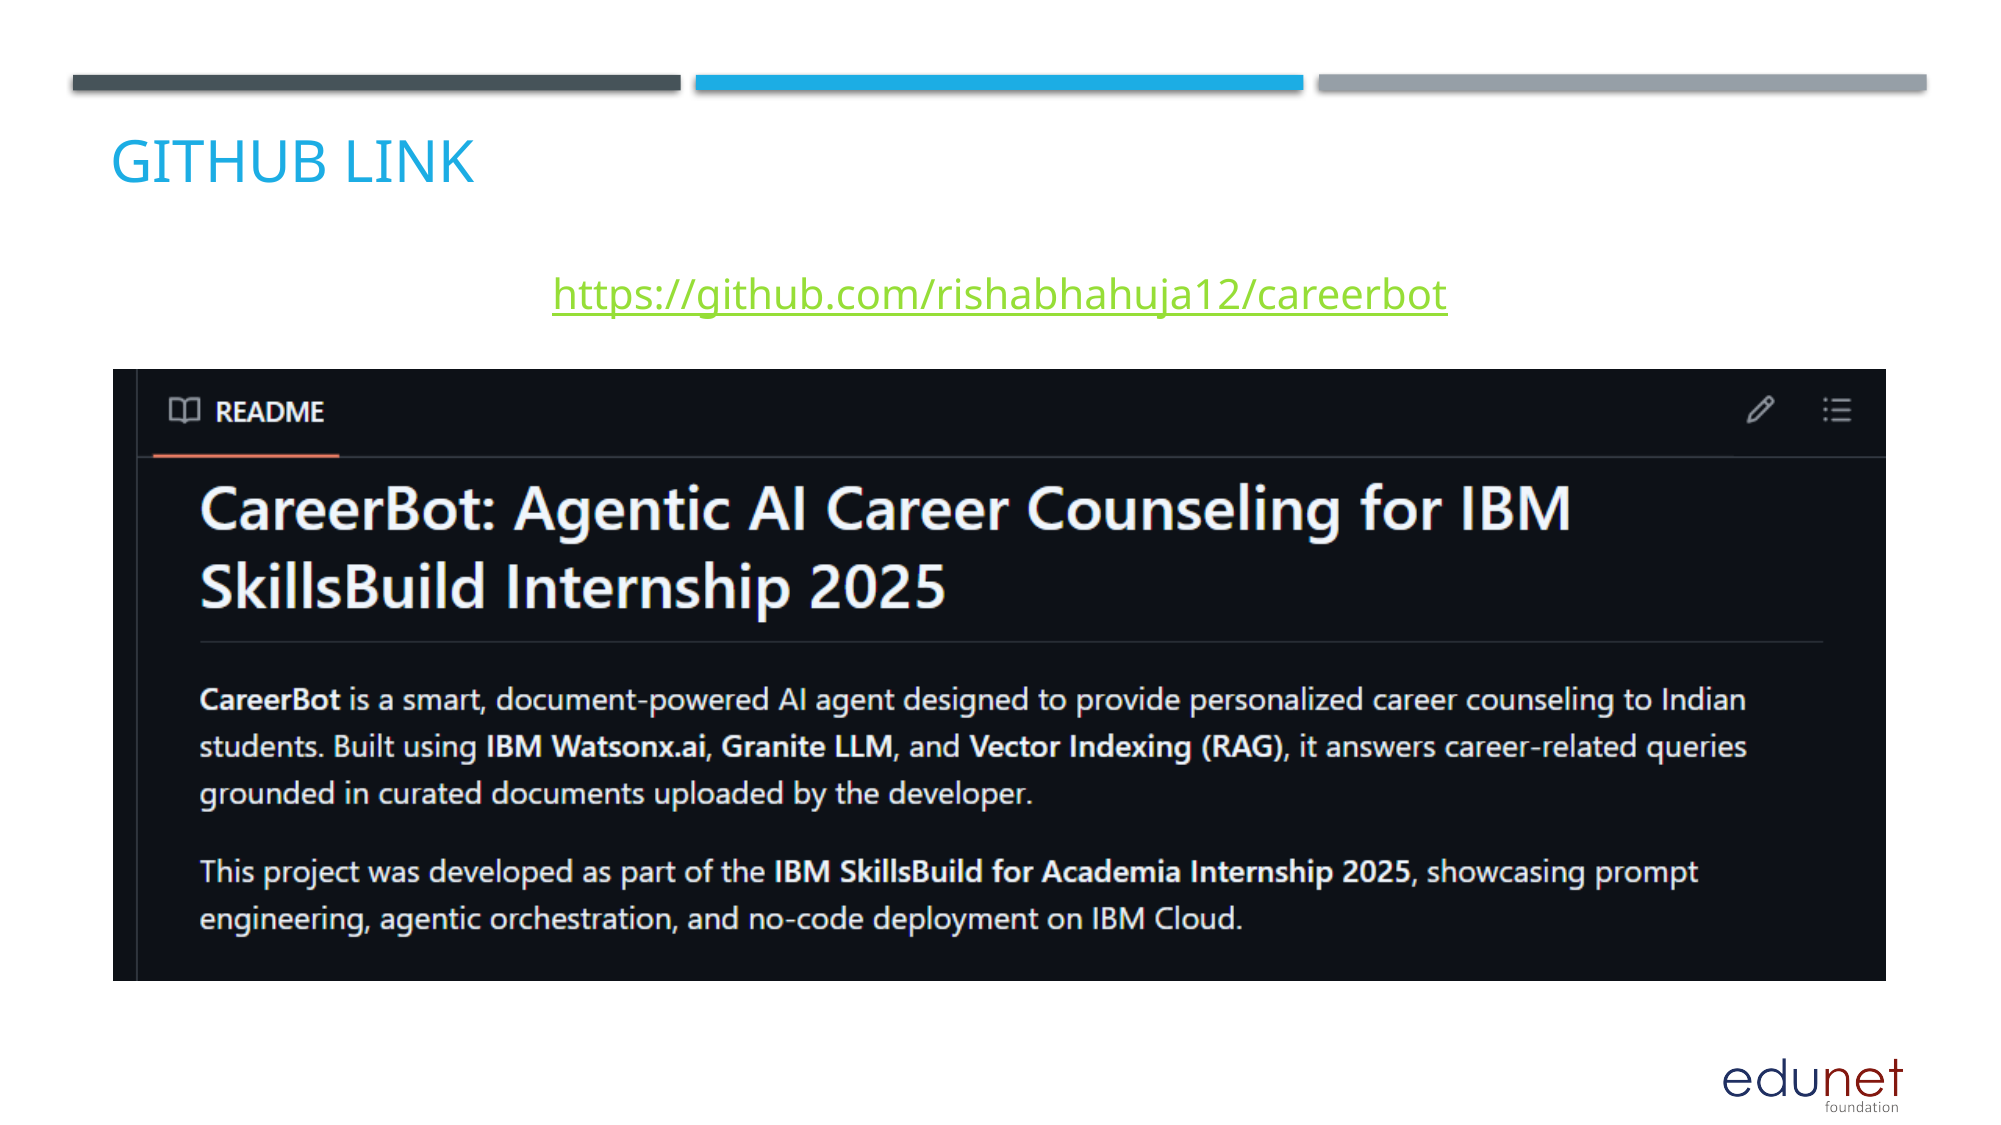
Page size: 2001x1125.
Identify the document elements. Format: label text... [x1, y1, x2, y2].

title GitHub Link [95, 115, 1905, 203]
picture [113, 368, 1887, 981]
list https://github.com/rishabhahuja12/careerbot [95, 213, 1905, 981]
picture [1719, 1056, 1905, 1116]
